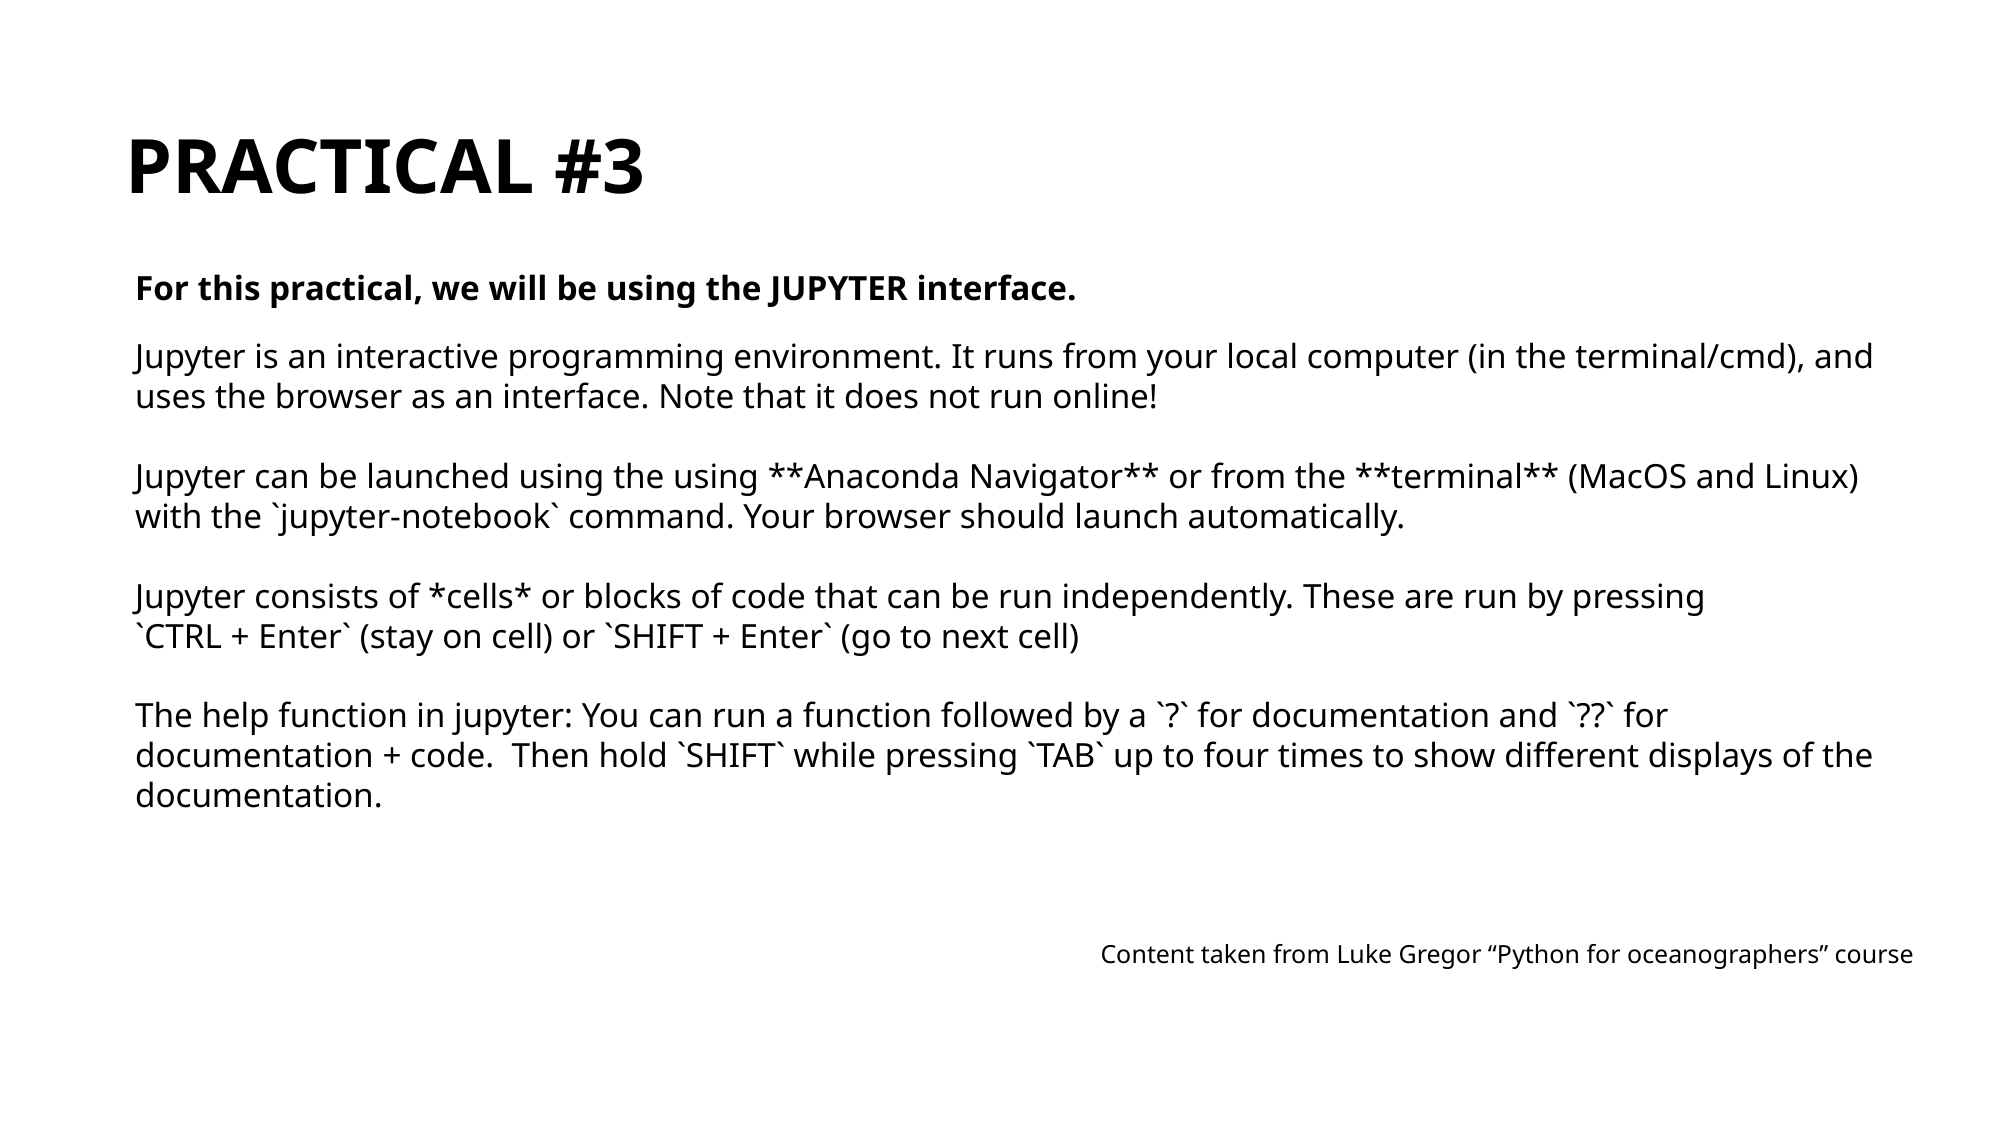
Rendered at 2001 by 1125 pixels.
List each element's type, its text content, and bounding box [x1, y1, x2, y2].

text_box Content taken from Luke Gregor “Python for oceanographers” course [1085, 931, 2000, 976]
text_box For this practical, we will be using the JUPYTER interface. [120, 259, 1880, 315]
text_box Jupyter is an interactive programming environment. It runs from your local computer (in the terminal/cmd), and uses the browser as an interface. Note that it does not run online! Jupyter can be launched using the using **Anaconda Navigator** or from the **terminal** (MacOS and Linux) with the `jupyter-notebook` command. Your browser should launch automatically. Jupyter consists of *cells* or blocks of code that can be run independently. These are run by pressing `CTRL + Enter` (stay on cell) or `SHIFT + Enter` (go to next cell) The help function in jupyter: You can run a function followed by a `?` for documentation and `??` for documentation + code. Then hold `SHIFT` while pressing `TAB` up to four times to show different displays of the documentation. [120, 327, 1901, 822]
text_box PRACTICAL #3 [110, 110, 1892, 216]
